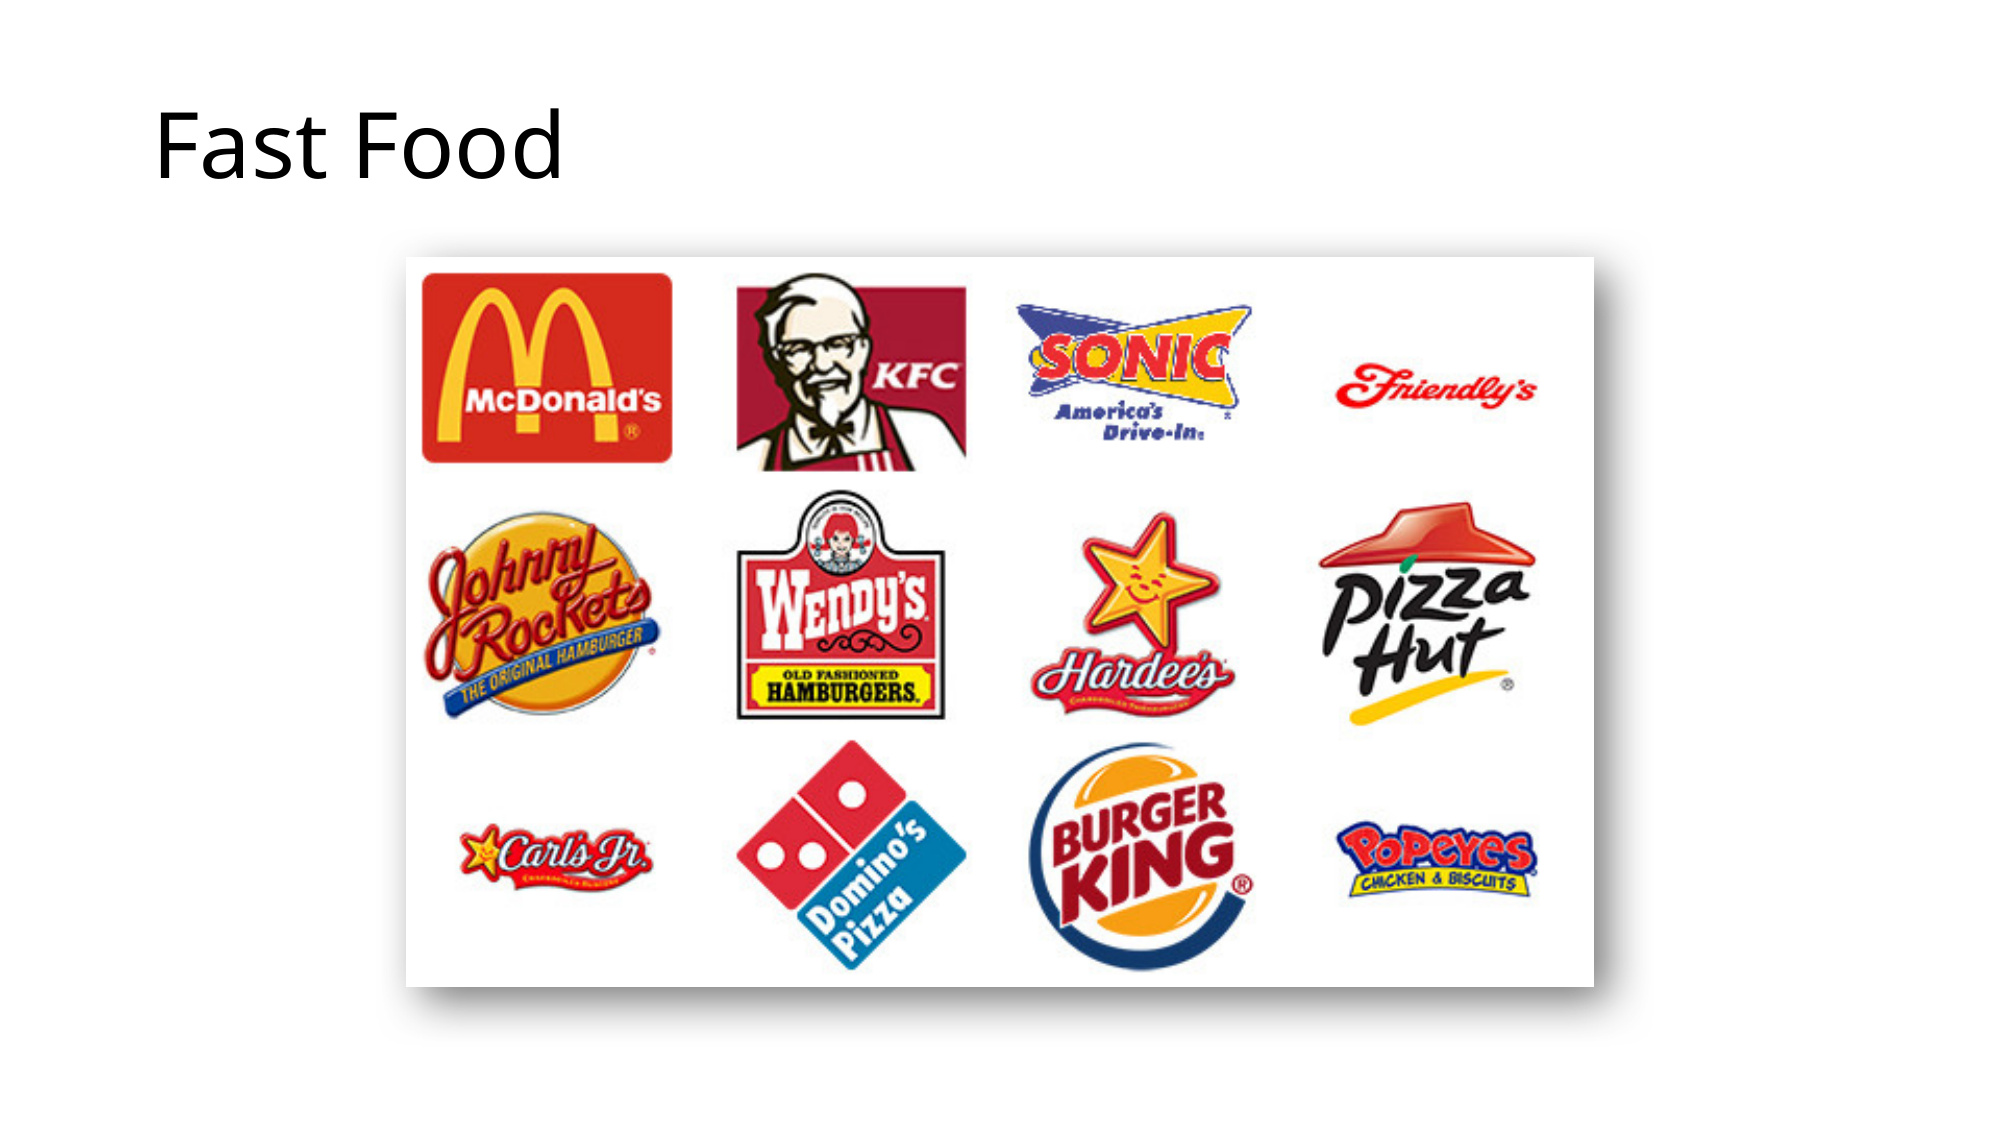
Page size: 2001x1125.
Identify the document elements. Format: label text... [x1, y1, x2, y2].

picture [406, 257, 1594, 987]
title Fast Food [137, 39, 1863, 258]
